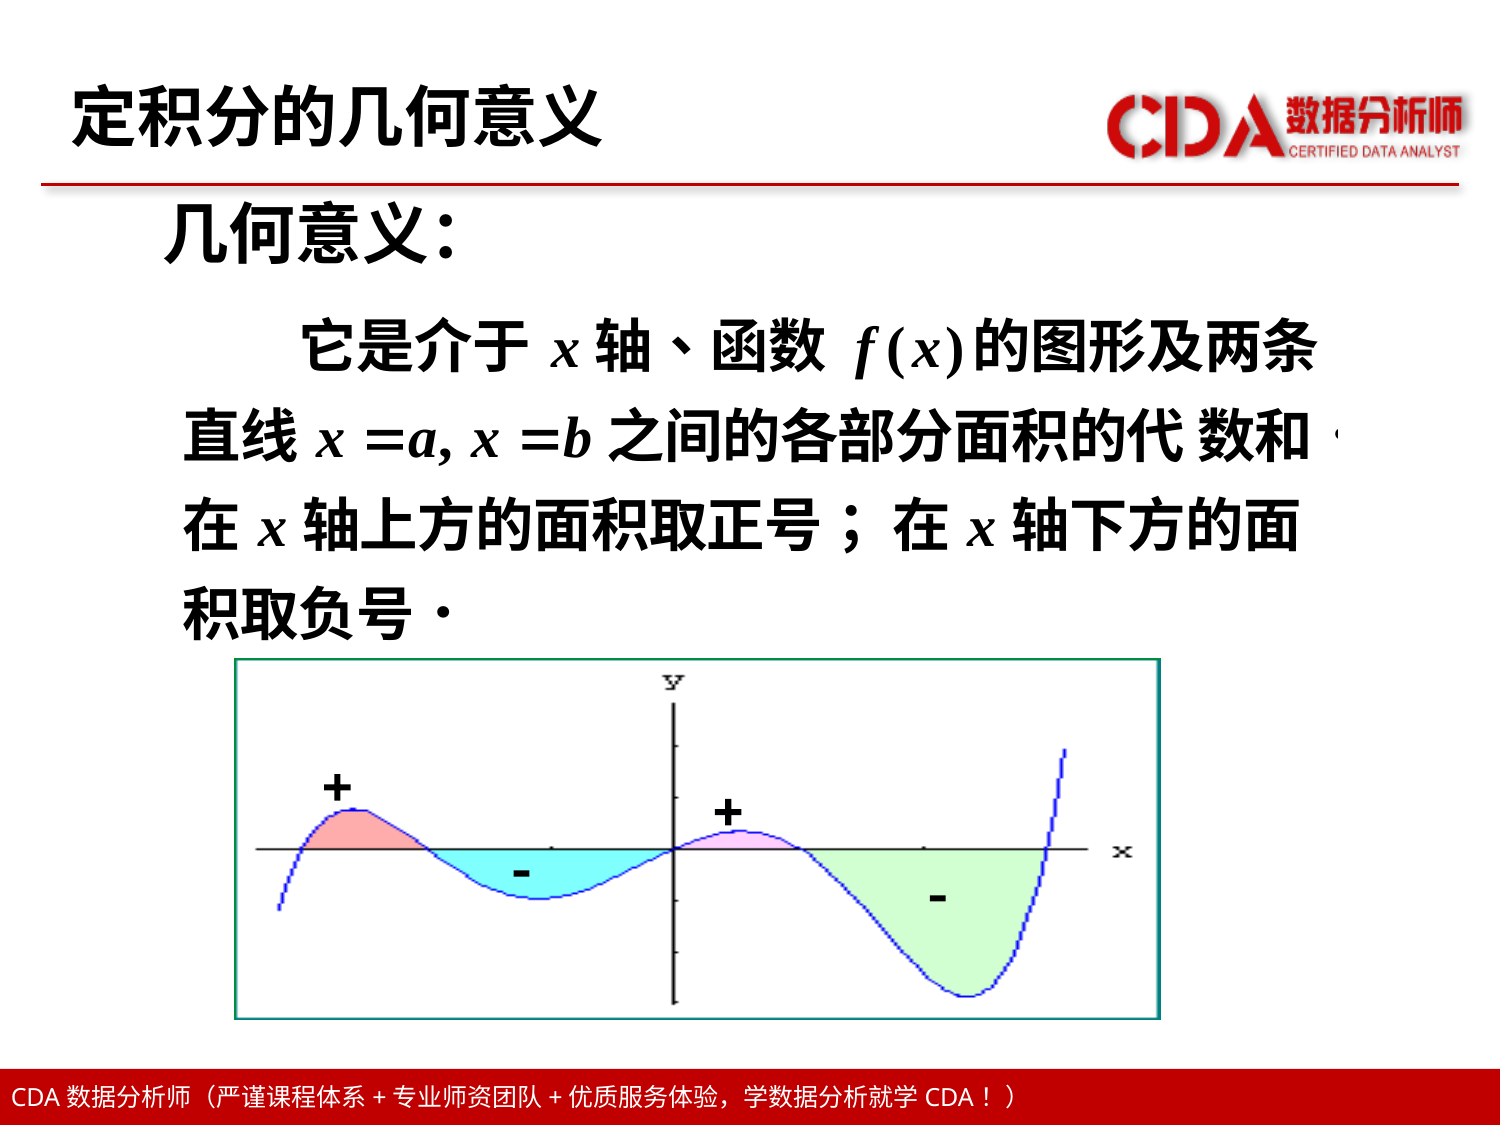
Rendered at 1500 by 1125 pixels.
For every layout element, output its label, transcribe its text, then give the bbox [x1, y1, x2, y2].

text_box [235, 659, 1161, 1020]
picture [1074, 70, 1500, 174]
text_box 几何意义： [147, 184, 648, 280]
text_box 定积分的几何意义 [55, 67, 620, 163]
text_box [180, 313, 1338, 647]
